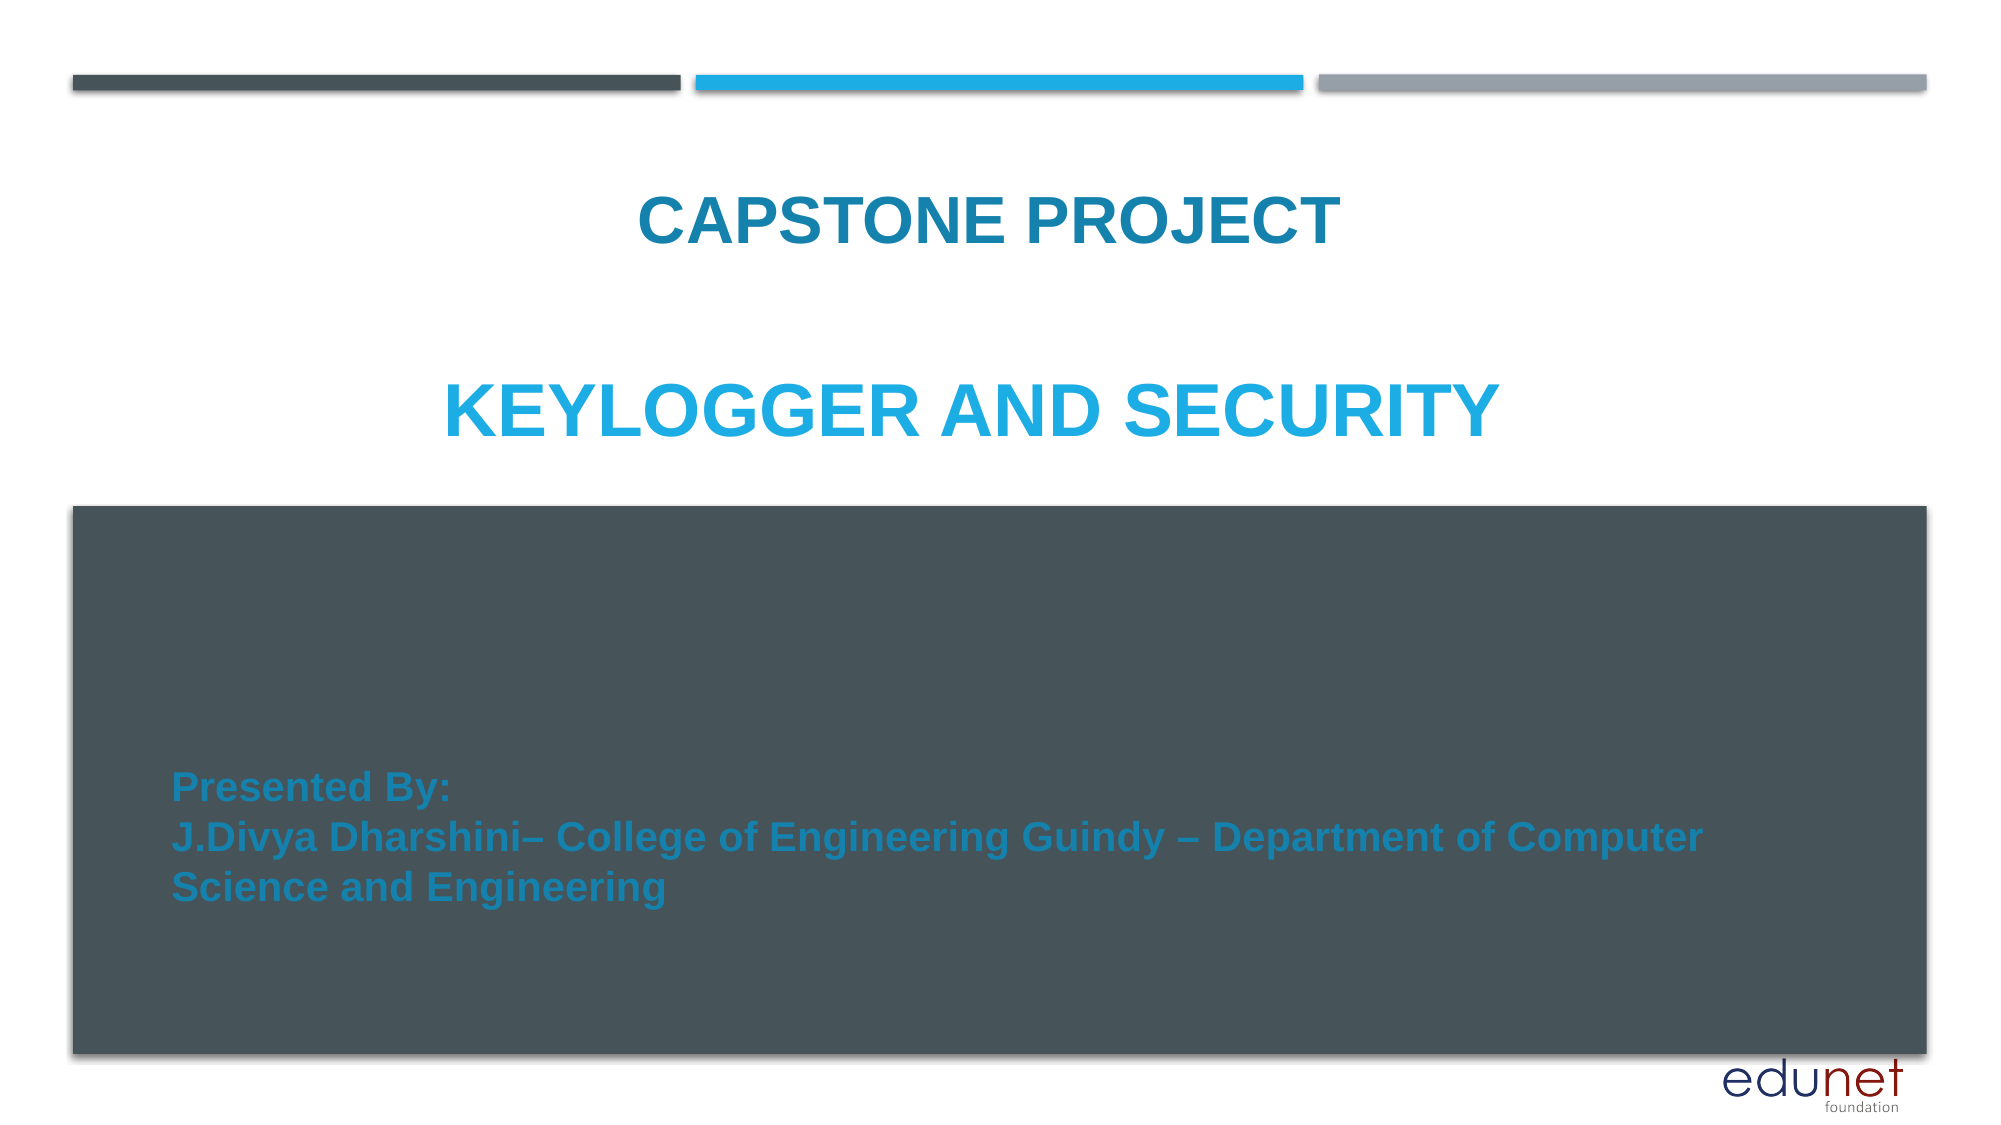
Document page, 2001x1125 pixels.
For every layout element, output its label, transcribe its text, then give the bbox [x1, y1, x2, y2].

picture [1719, 1056, 1905, 1116]
text_box CAPSTONE PROJECT [0, 169, 2000, 265]
text_box Presented By: J.Divya Dharshini– College of Engineering Guindy – Department of Computer Science and Engineering [156, 752, 1821, 918]
title Keylogger and security [222, 298, 1723, 460]
